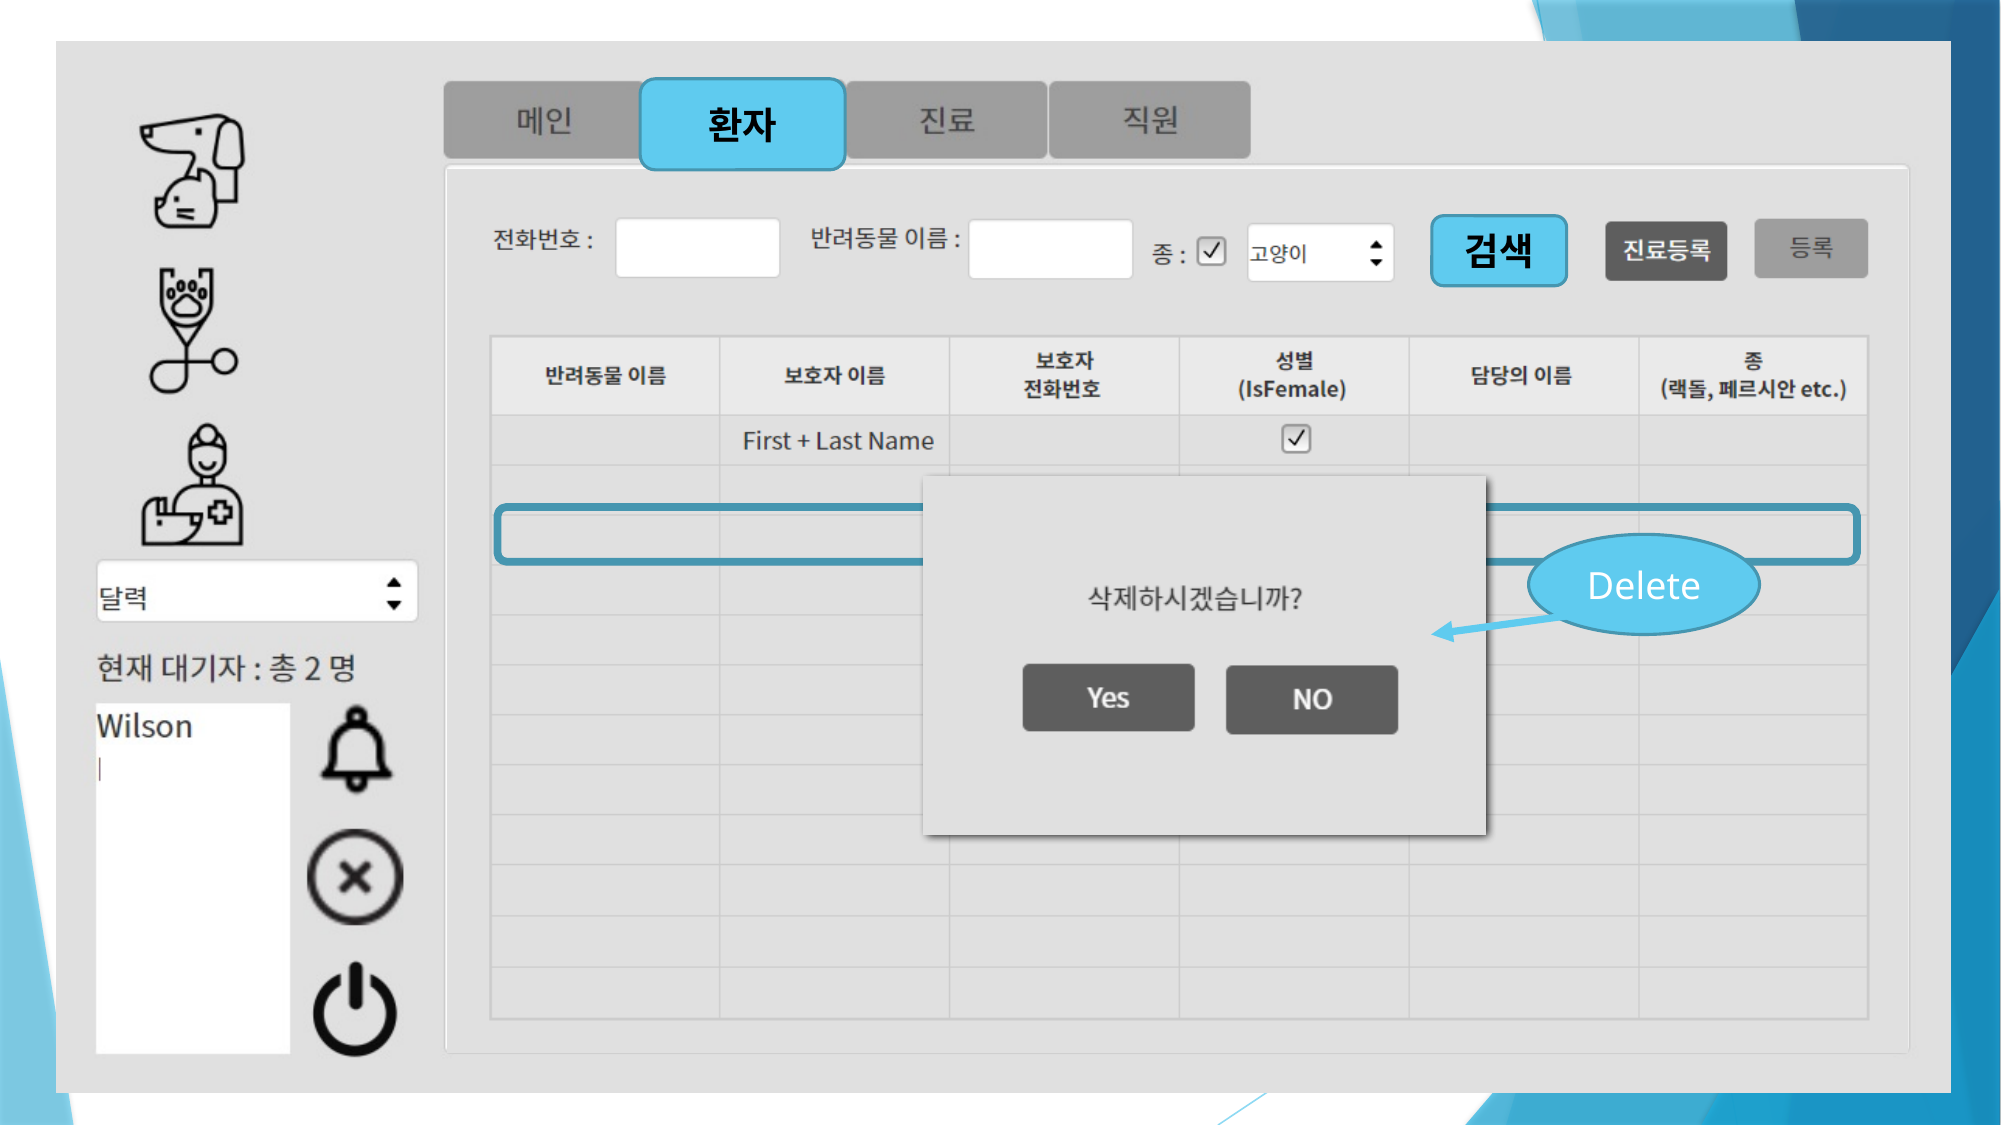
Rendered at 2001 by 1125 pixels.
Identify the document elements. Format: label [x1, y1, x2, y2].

picture [55, 40, 1951, 1094]
text_box [1430, 610, 1602, 635]
